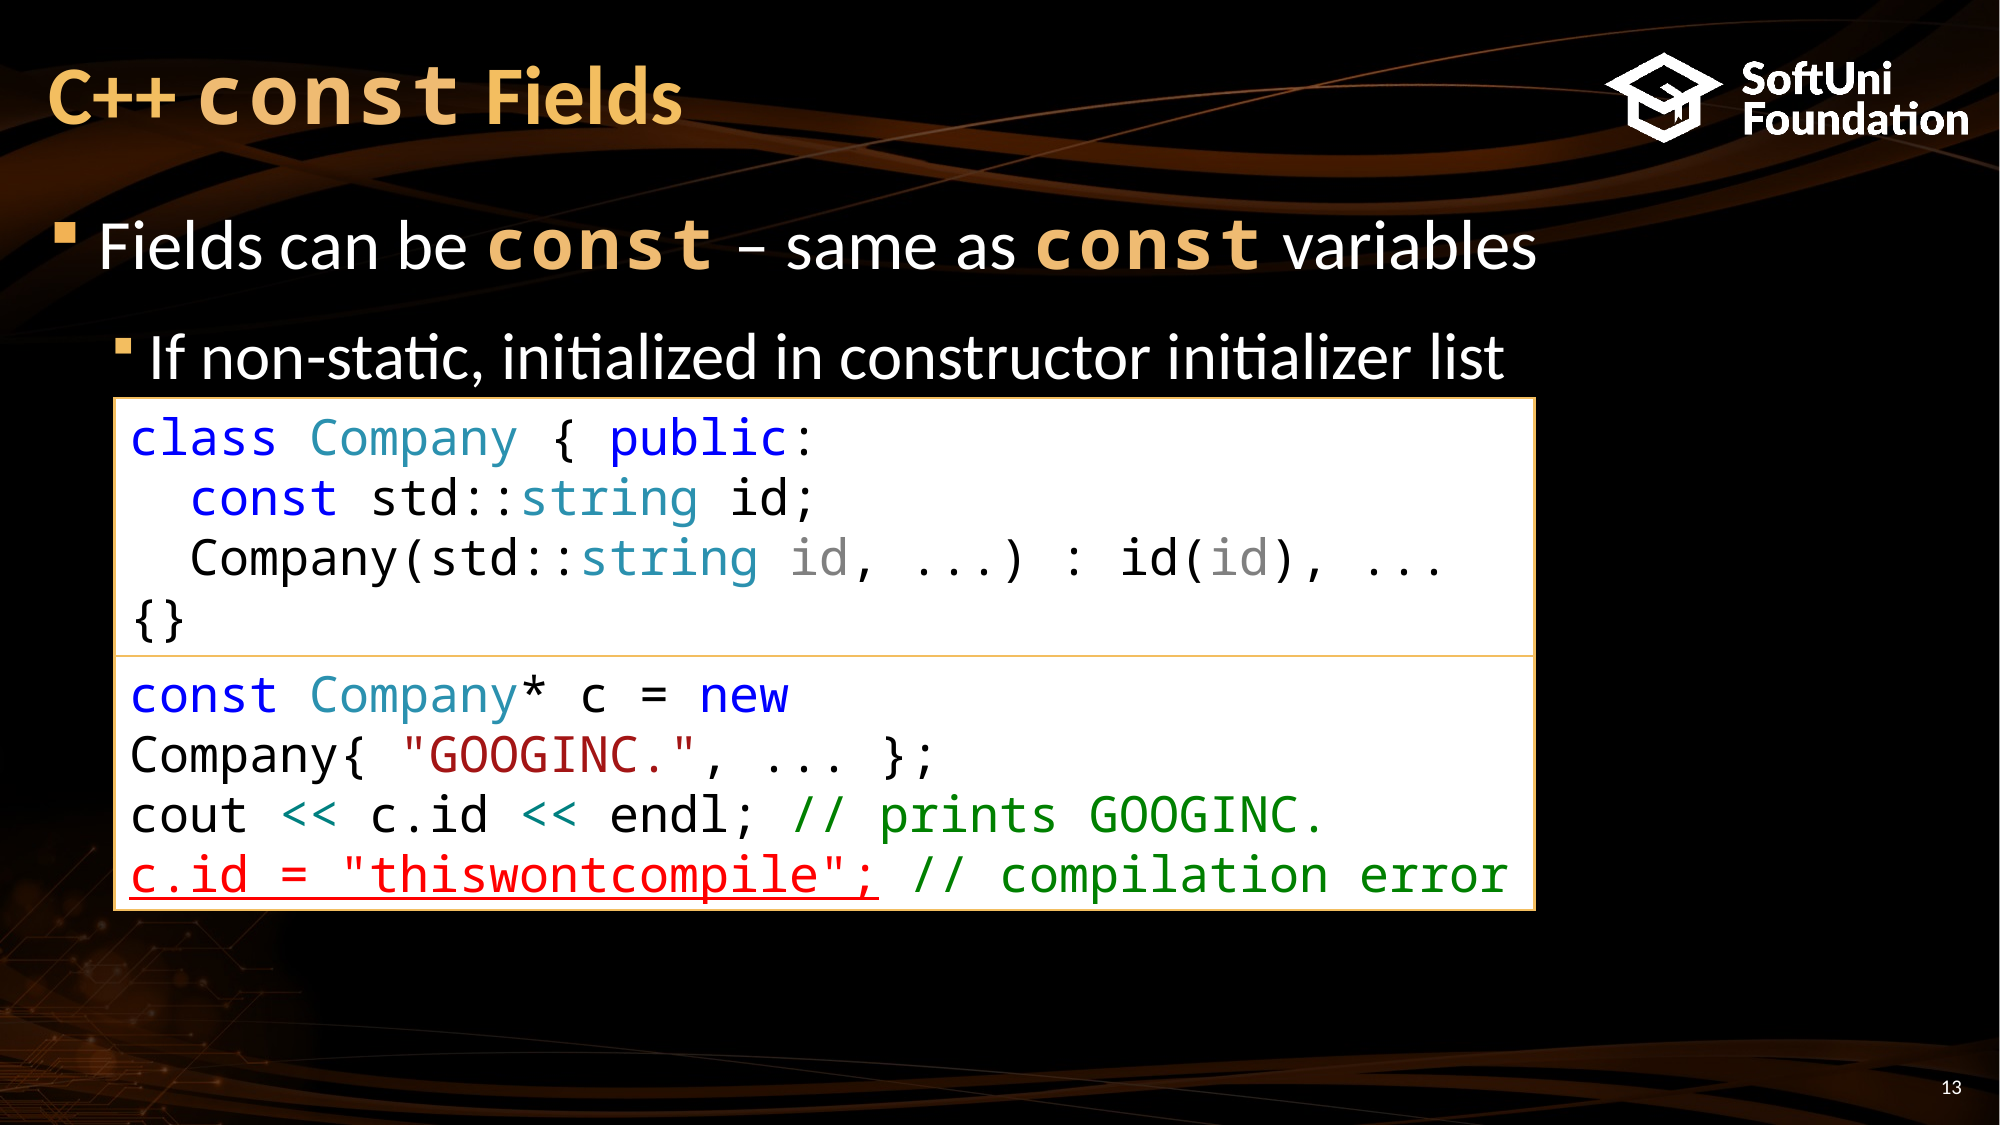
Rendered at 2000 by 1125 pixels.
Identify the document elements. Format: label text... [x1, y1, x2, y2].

picture [0, 0, 2000, 1125]
list Fields can be const – same as const variables If non-static, initialized in constructor initializer list [31, 188, 1968, 1103]
text_box class Company { public: const std::string id; Company(std::string id, ...) : id(id), ... {} } [113, 397, 1536, 655]
text_box const Company* c = new Company{ "GOOGINC.", ... }; cout << c.id << endl; // prints GOOGINC. c.id = "thiswontcompile"; // compilation error [113, 655, 1536, 911]
title C++ const Fields [30, 6, 1602, 189]
